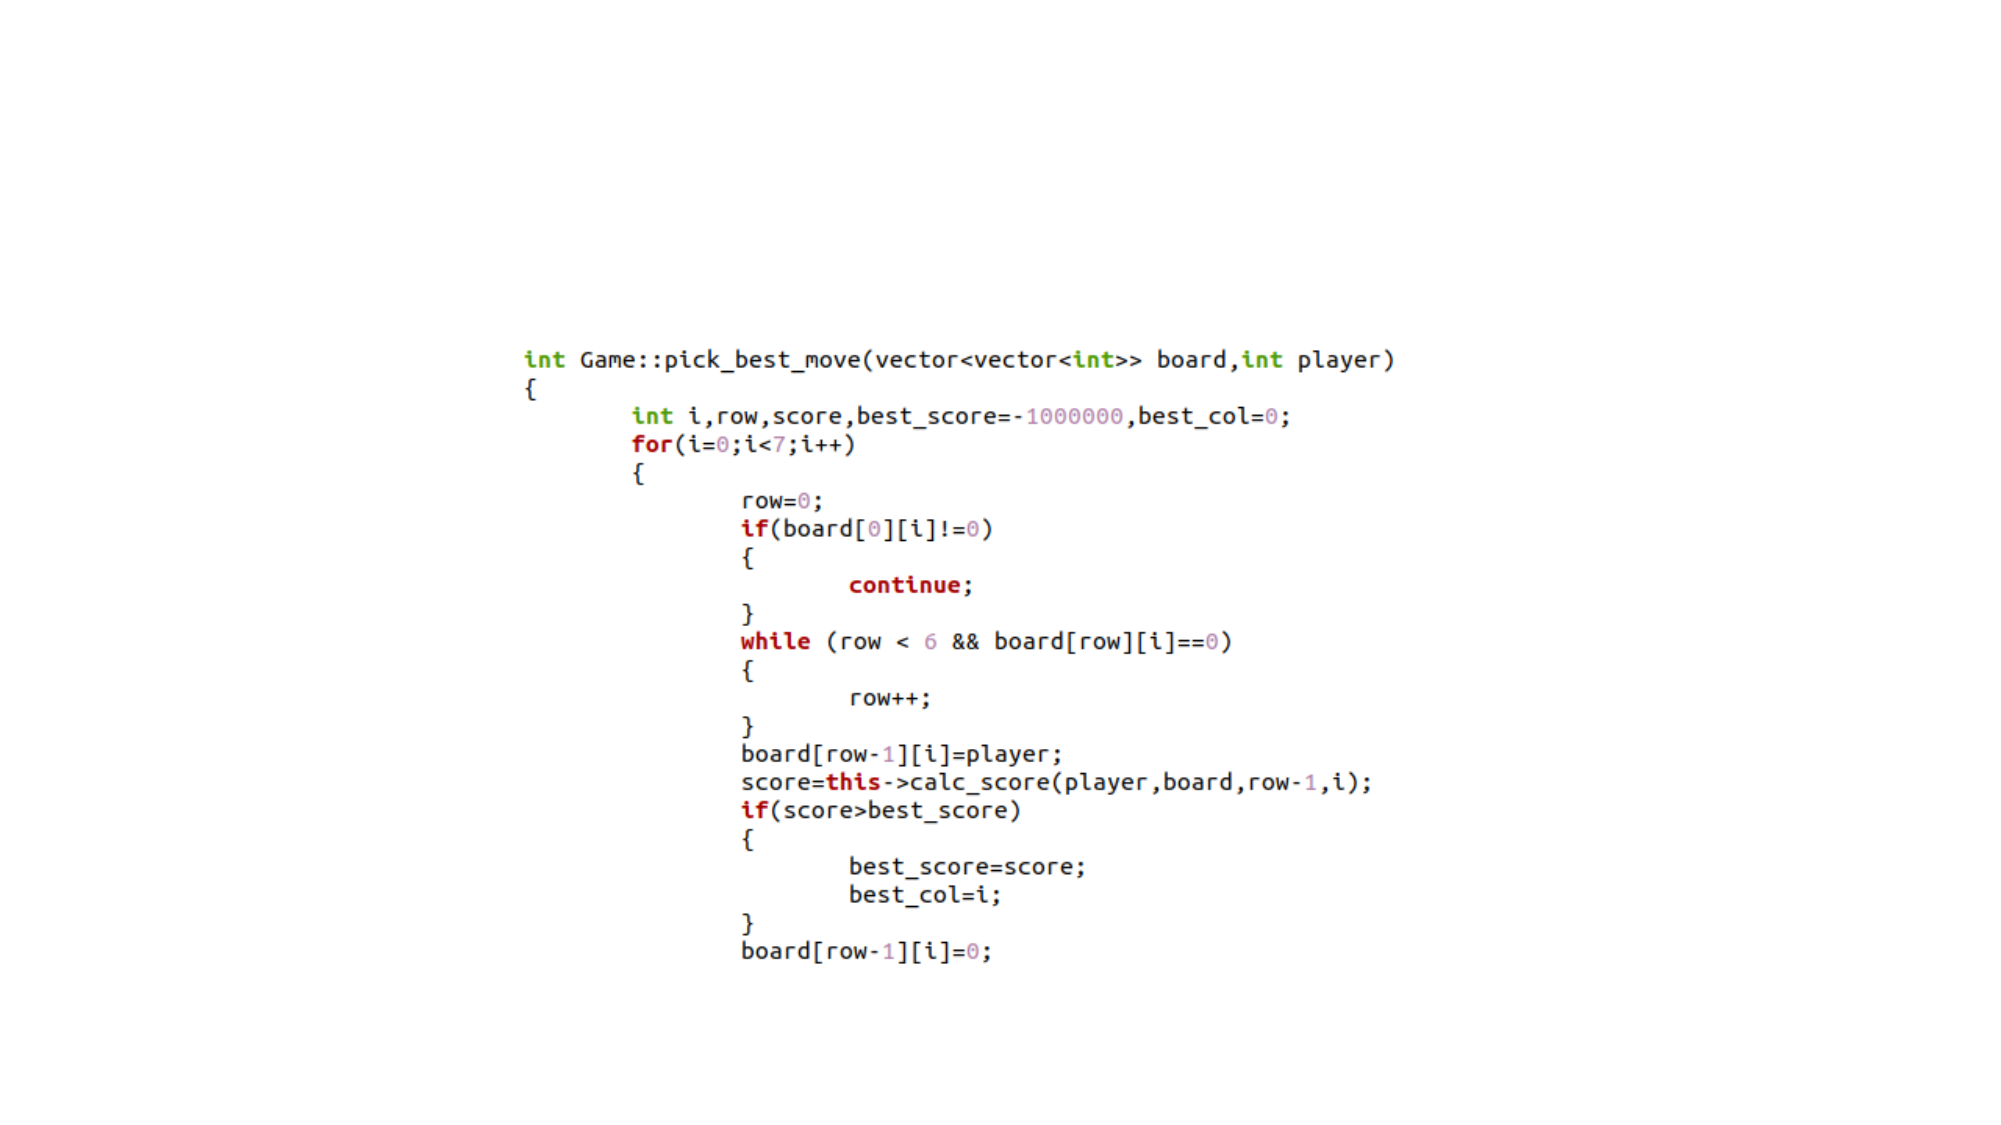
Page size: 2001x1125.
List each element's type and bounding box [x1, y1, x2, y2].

list [524, 346, 1476, 967]
